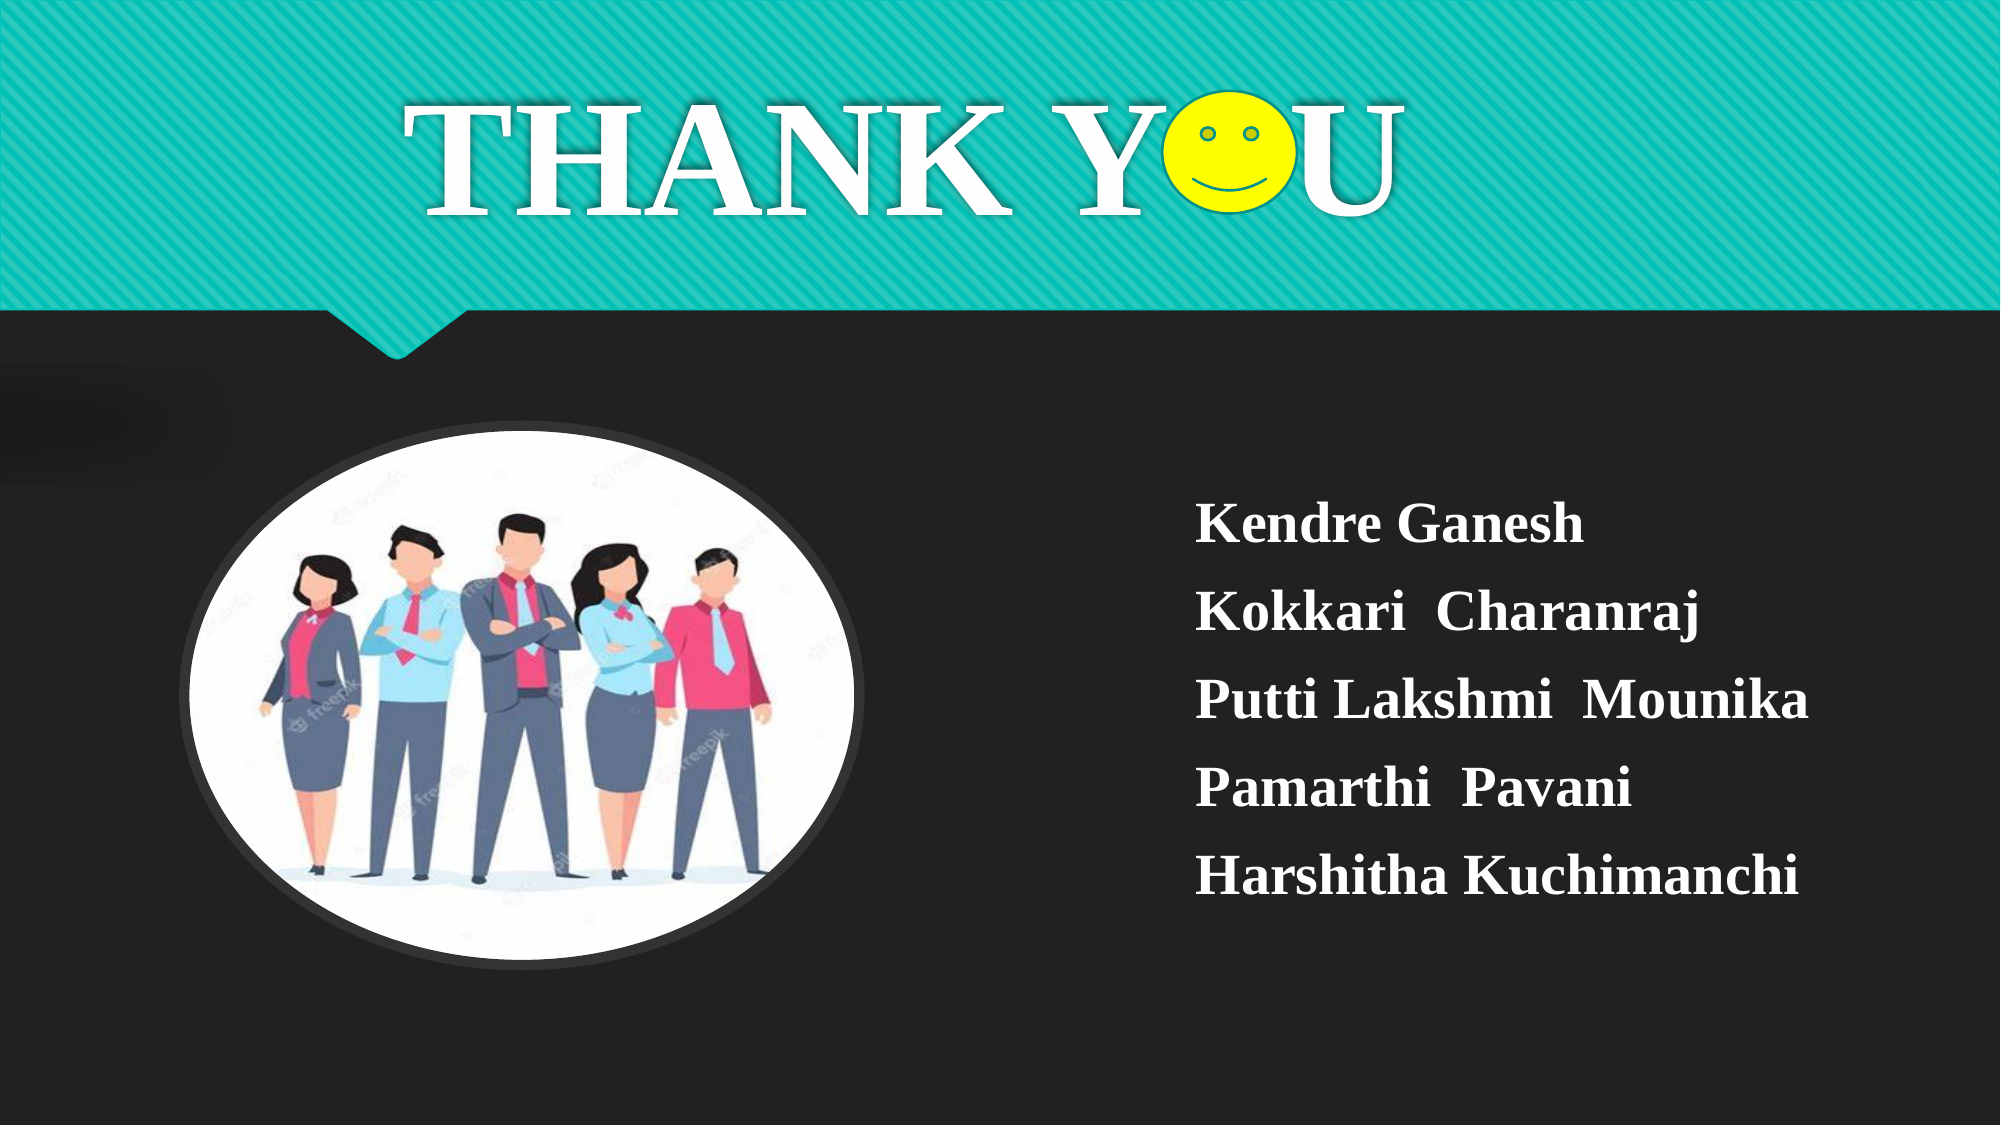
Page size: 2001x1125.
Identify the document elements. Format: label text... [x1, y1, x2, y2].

picture [183, 425, 860, 966]
text_box Kendre Ganesh Kokkari Charanraj Putti Lakshmi Mounika Pamarthi Pavani Harshitha Kuchimanchi [1180, 484, 1959, 915]
title THANK Y U [387, 18, 1570, 257]
text_box [1160, 89, 1299, 215]
